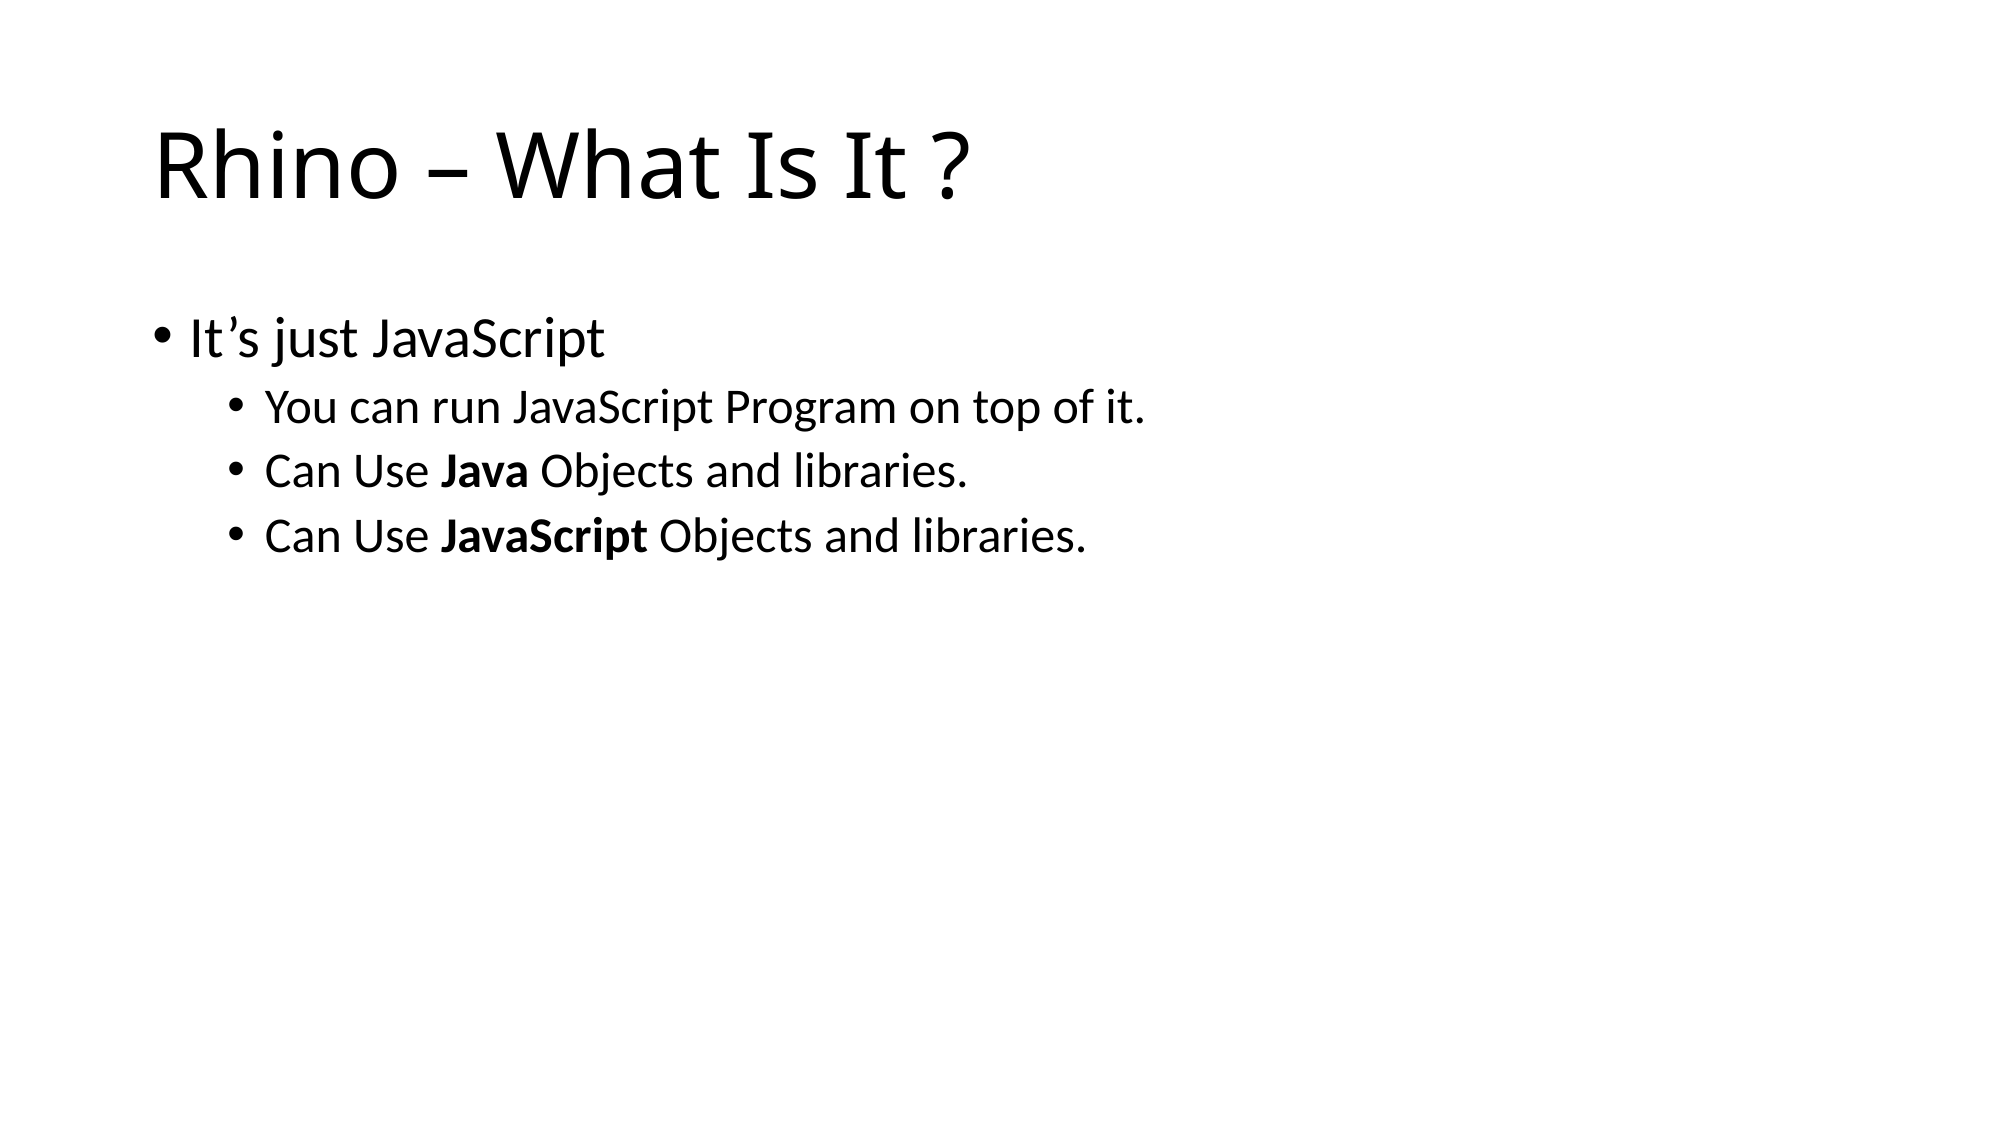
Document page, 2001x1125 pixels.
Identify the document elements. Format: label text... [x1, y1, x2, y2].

list It’s just JavaScript You can run JavaScript Program on top of it. Can Use Java Objects and libraries. Can Use JavaScript Objects and libraries. [137, 299, 1863, 1014]
title Rhino – What Is It ? [137, 59, 1863, 278]
